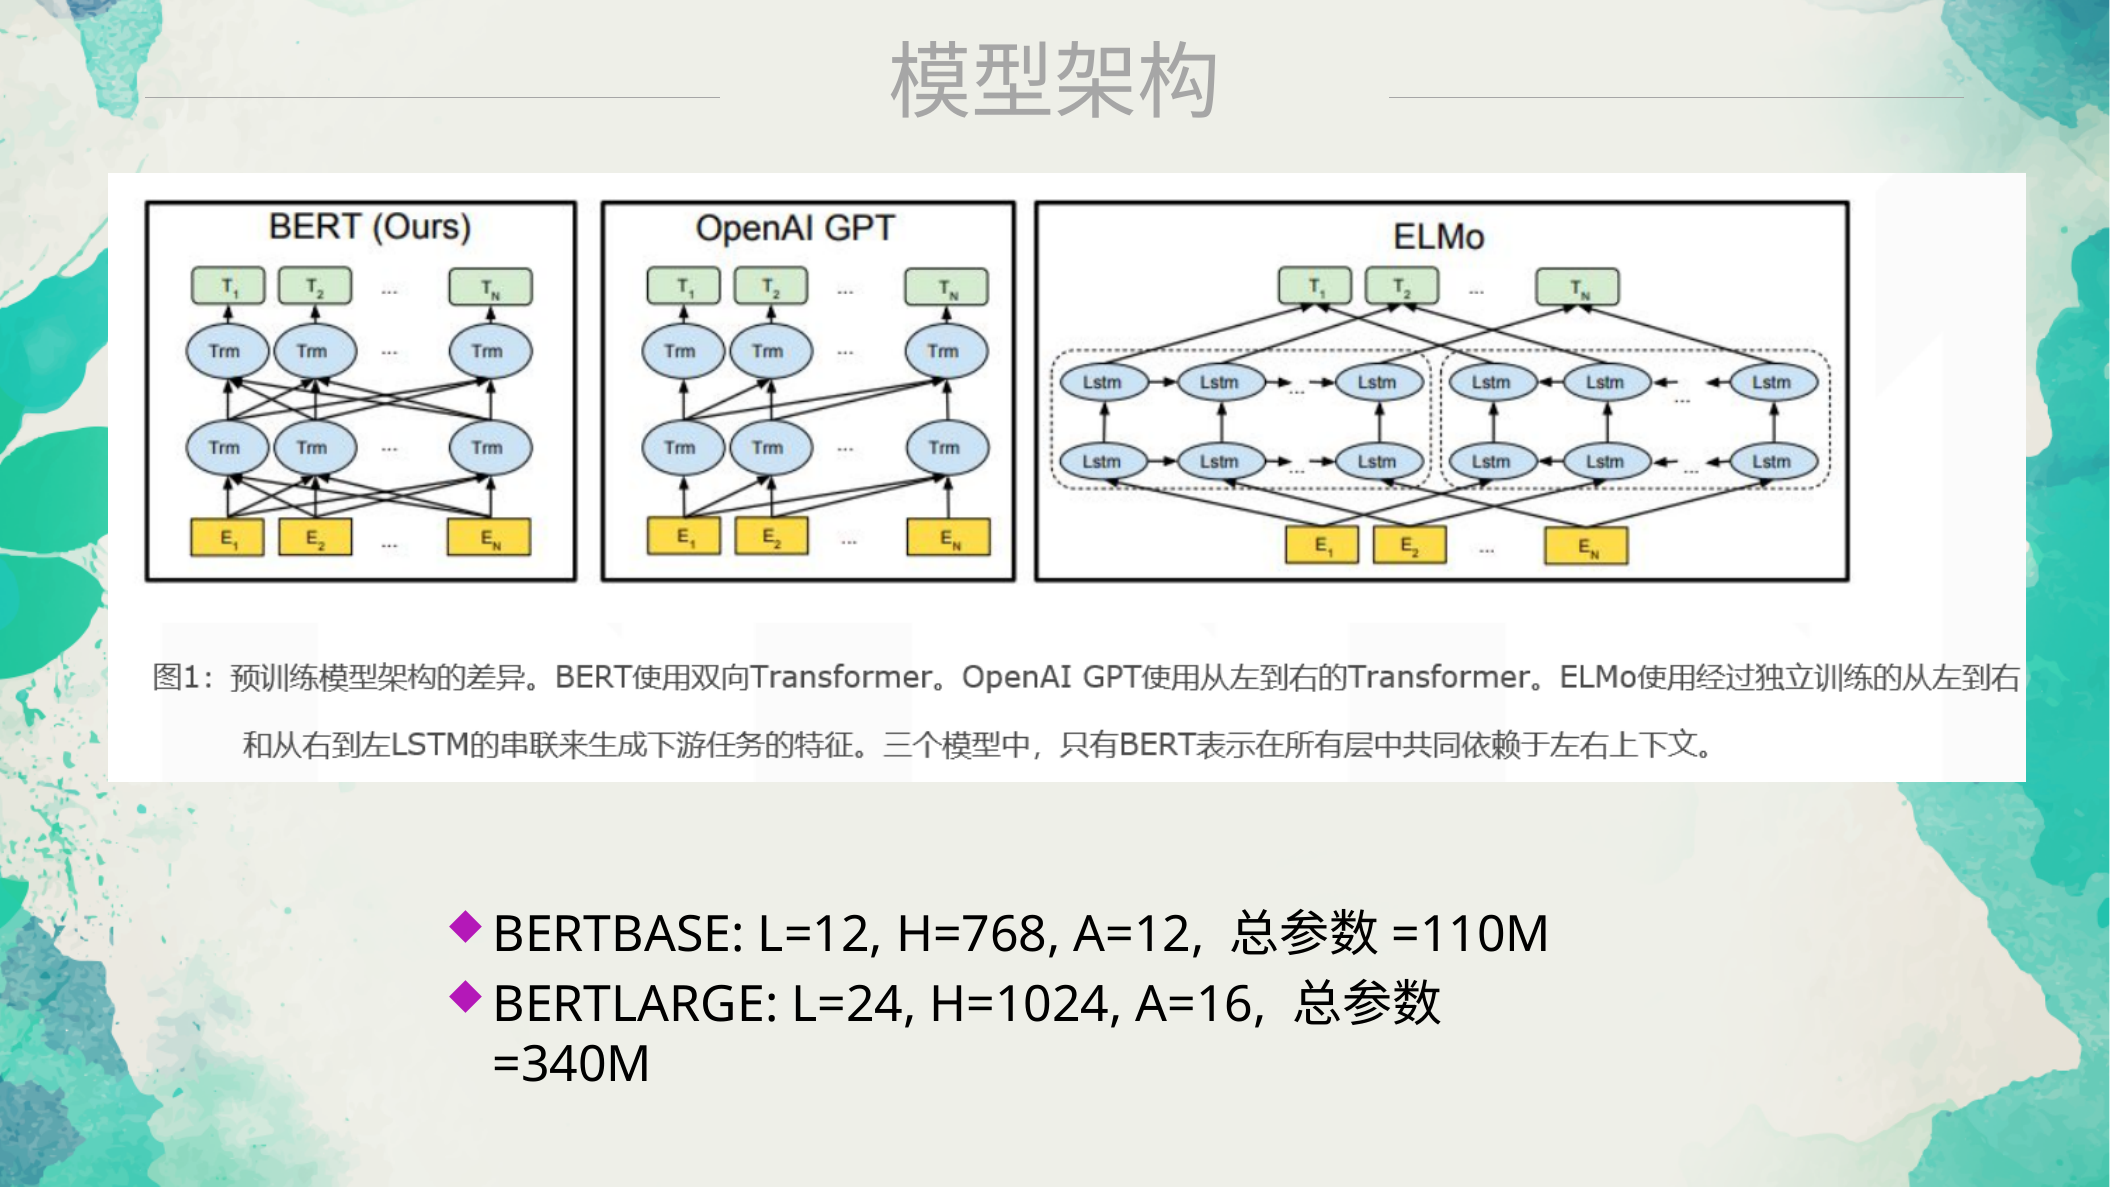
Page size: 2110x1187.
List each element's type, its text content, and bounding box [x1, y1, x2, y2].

text_box BERTBASE: L=12, H=768, A=12, 总参数=110M BERTLARGE: L=24, H=1024, A=16, 总参数=340M [355, 814, 1624, 1126]
text_box 模型架构 [730, 28, 1379, 96]
text_box 模型架构 [730, 98, 1379, 129]
picture [0, 0, 2110, 1187]
